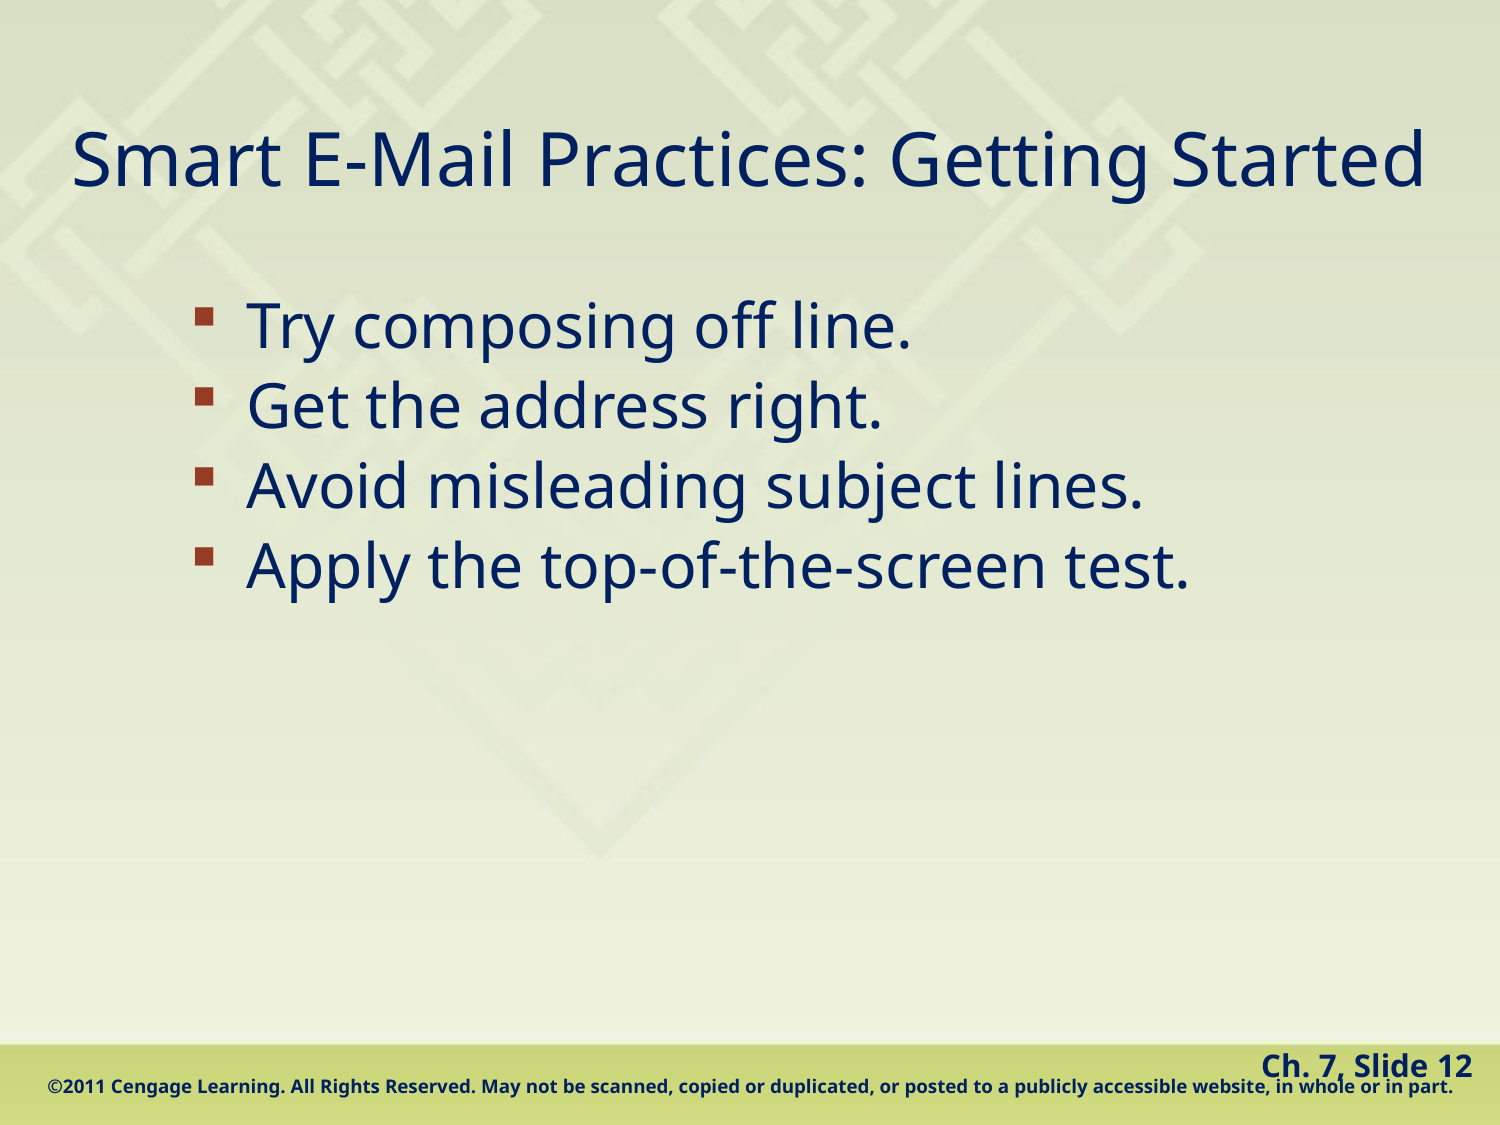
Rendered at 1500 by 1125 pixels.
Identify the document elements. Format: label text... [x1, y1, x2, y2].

slide_number Ch. 7, Slide 12 [1225, 1049, 1500, 1100]
list Try composing off line. Get the address right. Avoid misleading subject lines. Apply the top-of-the-screen test. [174, 287, 1463, 988]
picture [0, 0, 1500, 1125]
title Smart E-Mail Practices: Getting Started [37, 87, 1463, 238]
